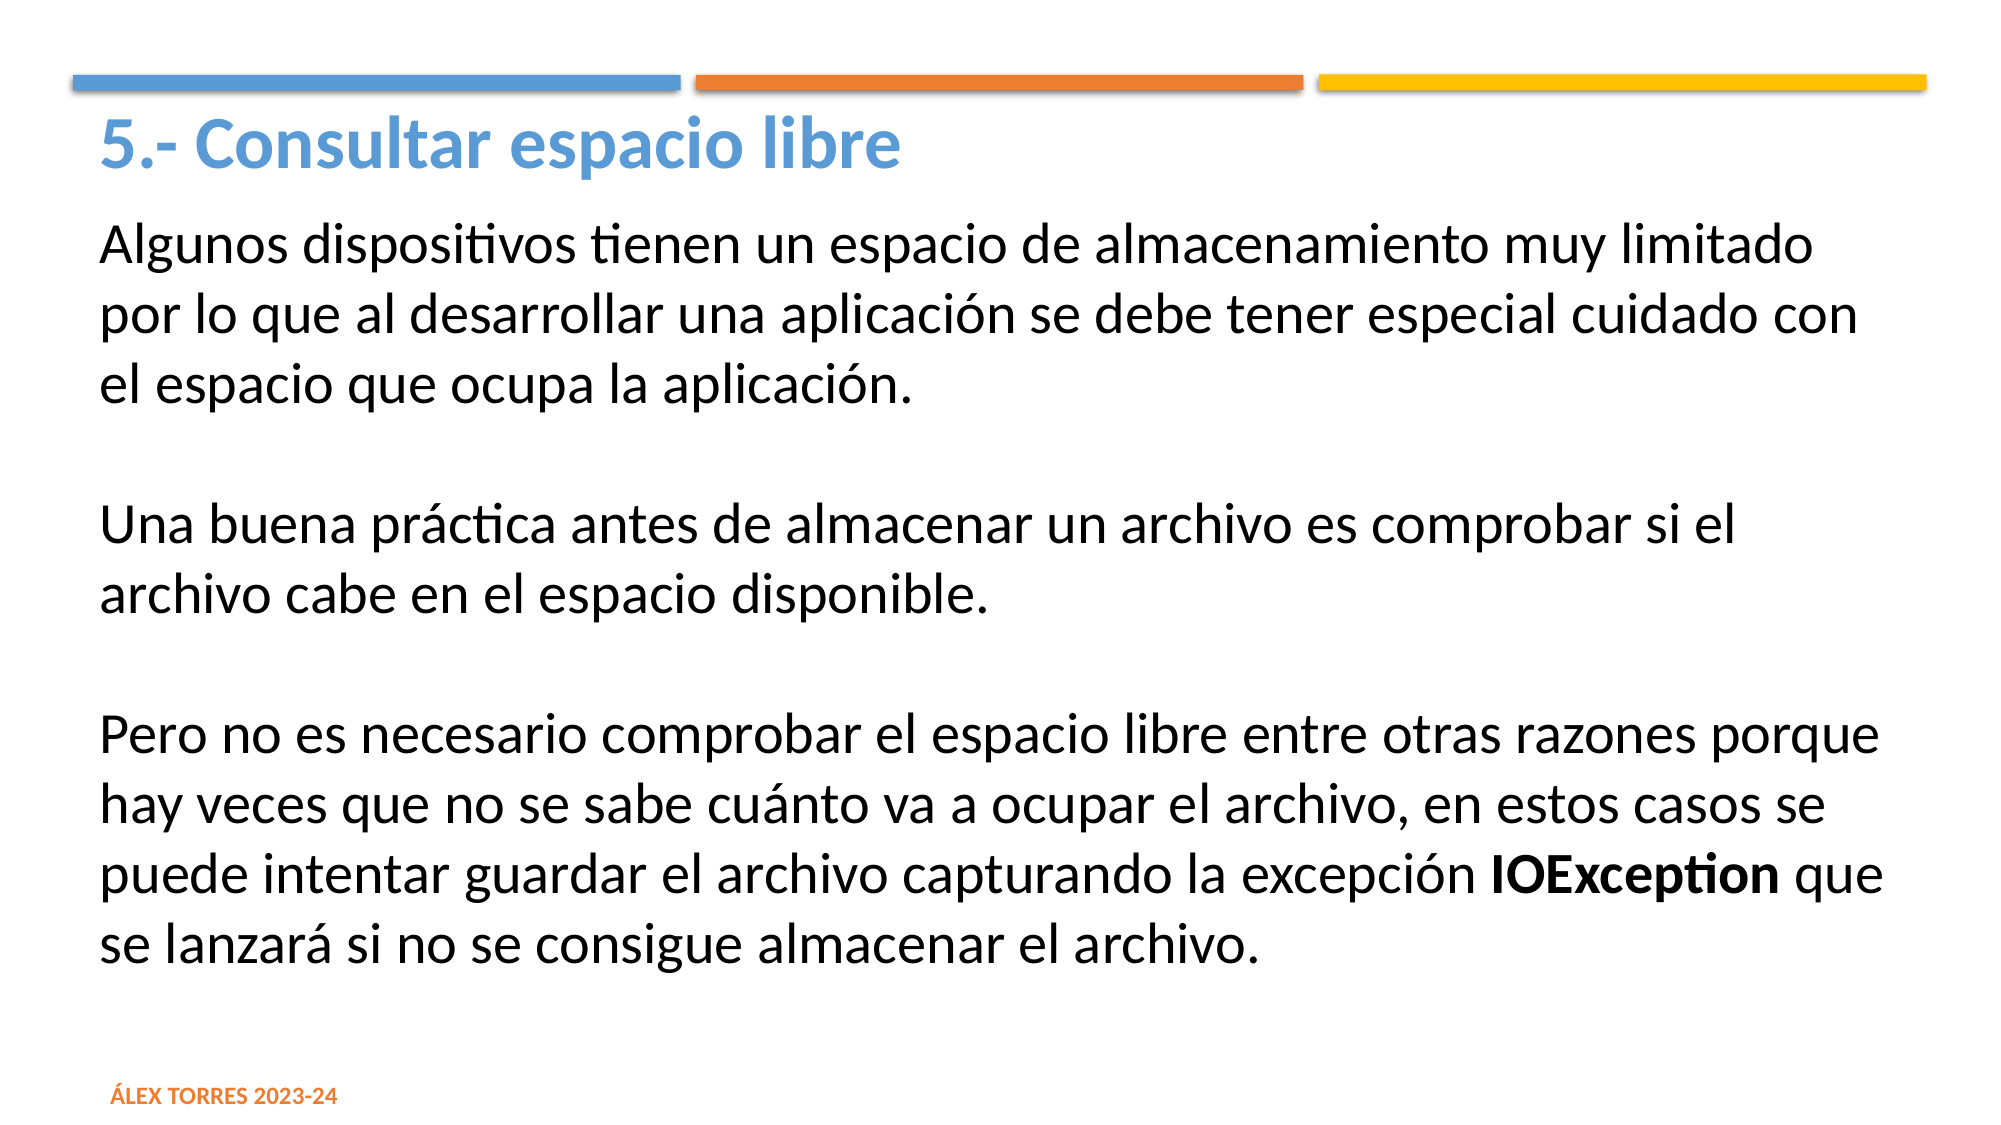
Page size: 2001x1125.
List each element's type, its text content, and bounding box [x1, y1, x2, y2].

text_box 5.- Consultar espacio libre [85, 78, 1915, 188]
text_box Algunos dispositivos tienen un espacio de almacenamiento muy limitado por lo que al desarrollar una aplicación se debe tener especial cuidado con el espacio que ocupa la aplicación. Una buena práctica antes de almacenar un archivo es comprobar si el archivo cabe en el espacio disponible. Pero no es necesario comprobar el espacio libre entre otras razones porque hay veces que no se sabe cuánto va a ocupar el archivo, en estos casos se puede intentar guardar el archivo capturando la excepción IOException que se lanzará si no se consigue almacenar el archivo. [85, 190, 1915, 1074]
